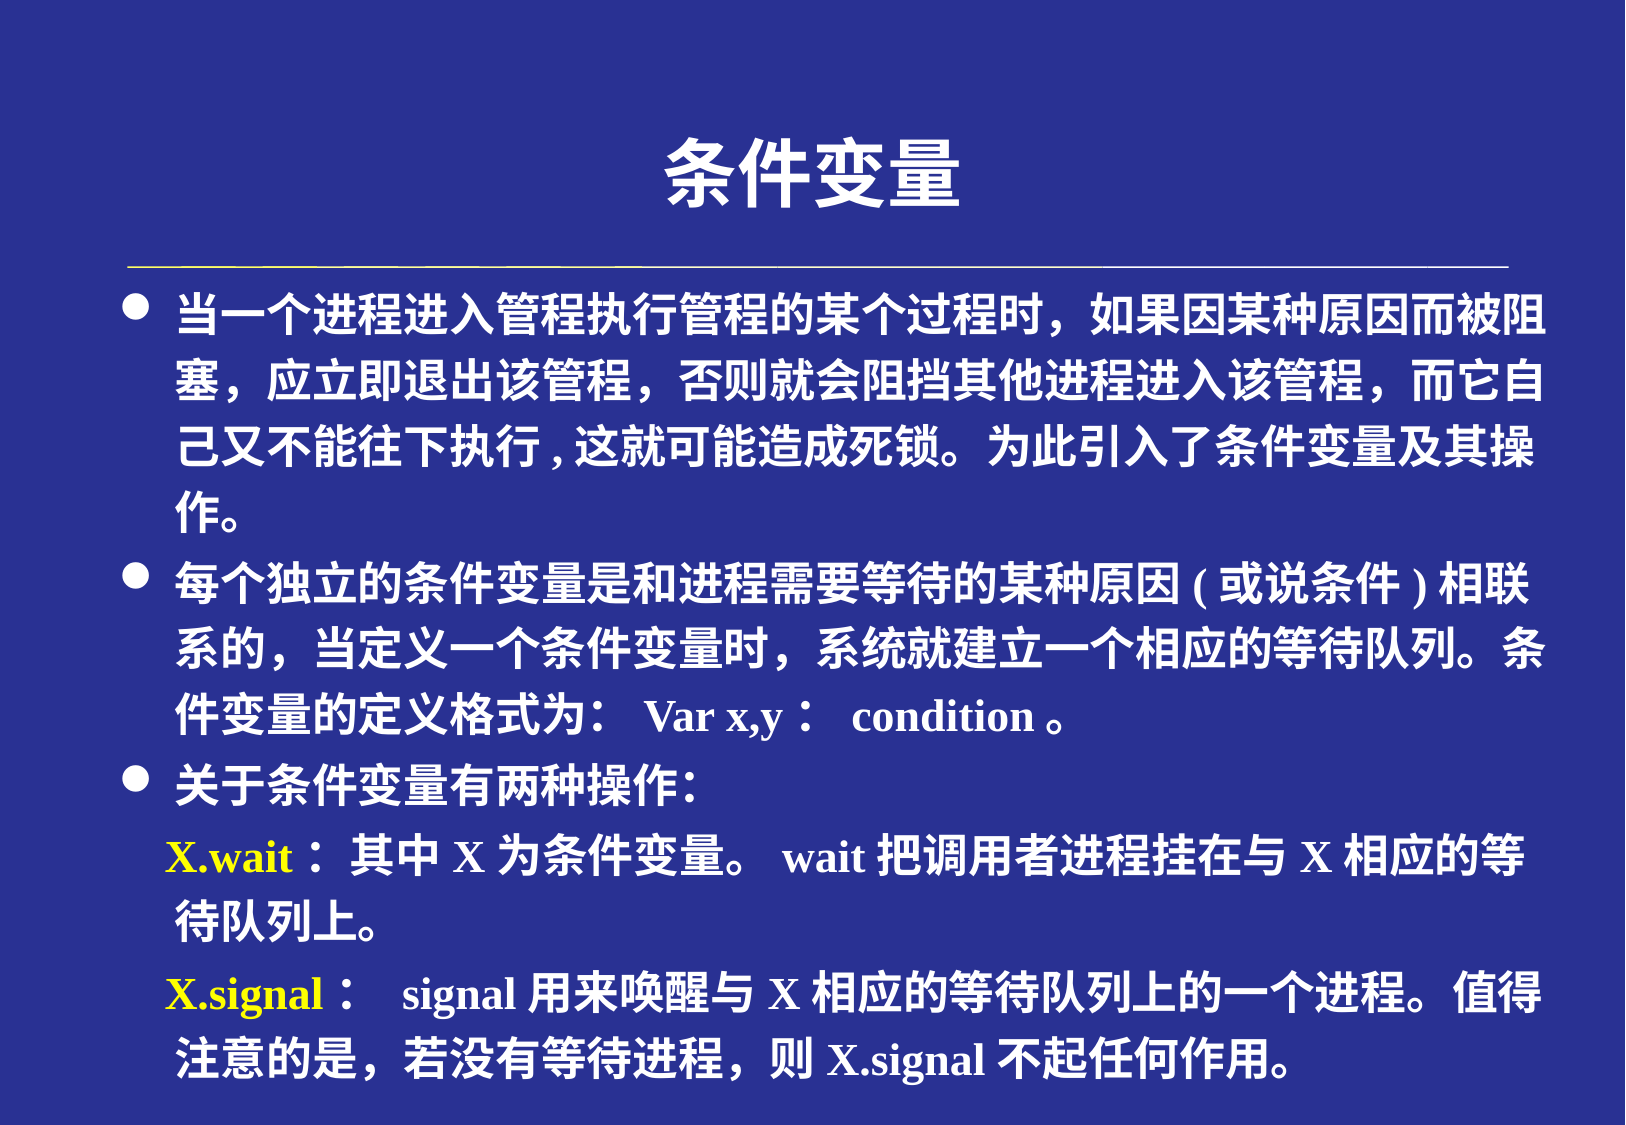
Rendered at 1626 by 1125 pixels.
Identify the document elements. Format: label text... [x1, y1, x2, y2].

list 当一个进程进入管程执行管程的某个过程时，如果因某种原因而被阻塞，应立即退出该管程，否则就会阻挡其他进程进入该管程，而它自己又不能往下执行,这就可能造成死锁。为此引入了条件变量及其操作。 每个独立的条件变量是和进程需要等待的某种原因(或说条件)相联系的，当定义一个条件变量时，系统就建立一个相应的等待队列。条件变量的定义格式为：Var x,y：condition。 关于条件变量有两种操作： X.wait：其中X为条件变量。wait把调用者进程挂在与X相应的等待队列上。 X.signal： signal用来唤醒与X相应的等待队列上的一个进程。值得注意的是，若没有等待进程，则X.signal不起任何作用。 [103, 266, 1581, 1102]
title 条件变量 [121, 77, 1504, 266]
